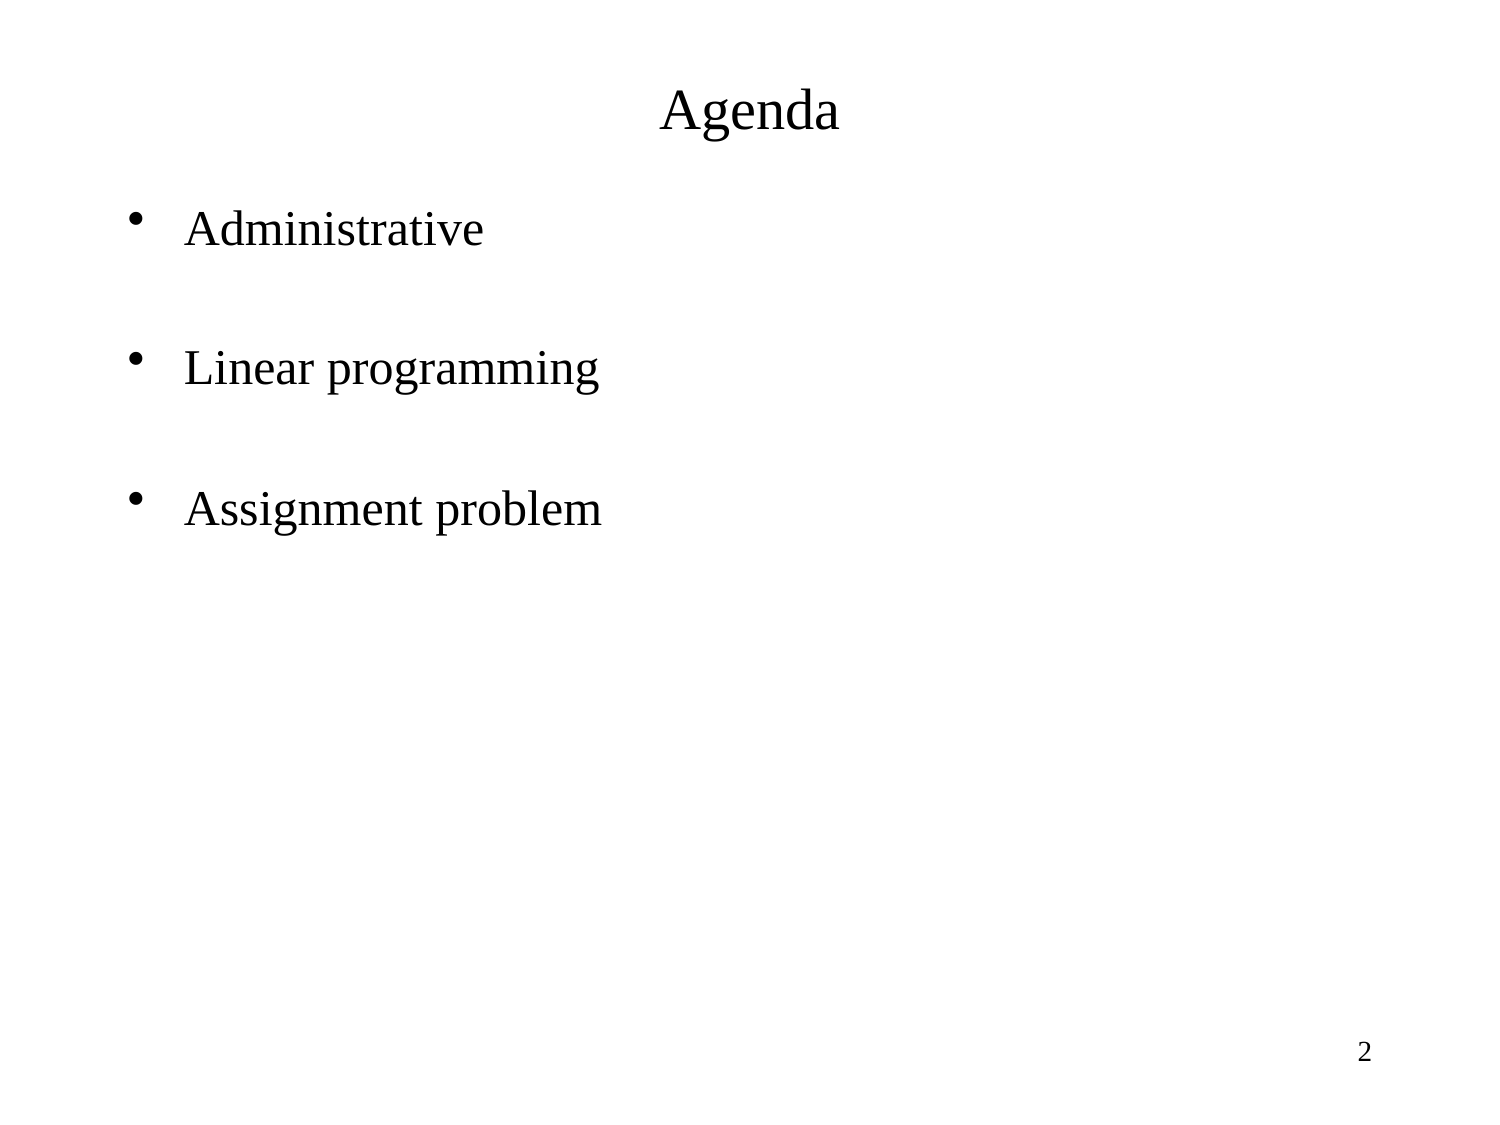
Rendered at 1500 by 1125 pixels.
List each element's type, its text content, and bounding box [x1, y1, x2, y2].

slide_number 2 [1074, 1025, 1388, 1100]
title Agenda [112, 62, 1388, 150]
list Administrative Linear programming Assignment problem [112, 187, 1388, 1000]
